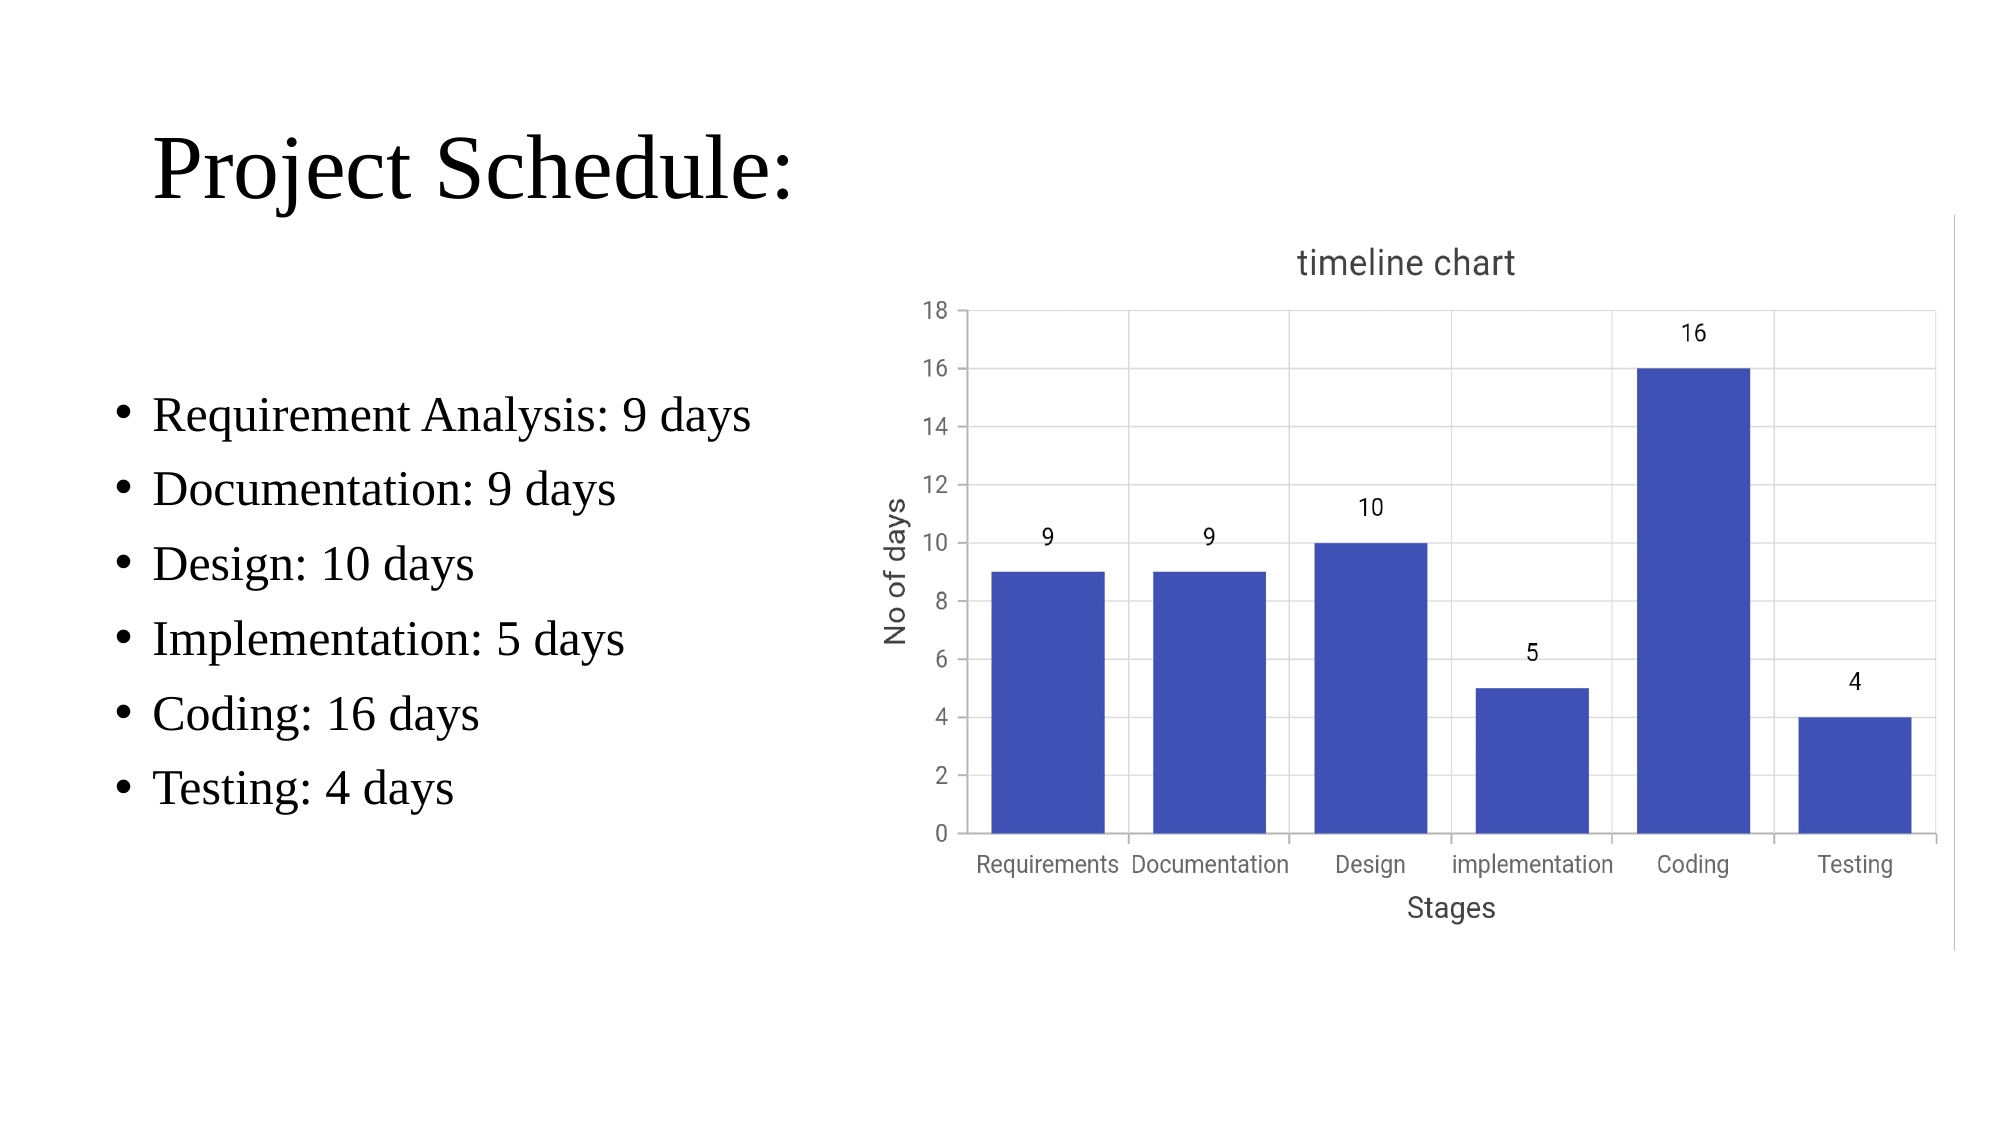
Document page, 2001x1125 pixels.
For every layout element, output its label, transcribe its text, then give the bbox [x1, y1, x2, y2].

picture [857, 214, 1956, 952]
list Requirement Analysis: 9 days Documentation: 9 days Design: 10 days Implementation: 5 days Coding: 16 days Testing: 4 days [99, 299, 857, 888]
title Project Schedule: [137, 59, 1863, 278]
